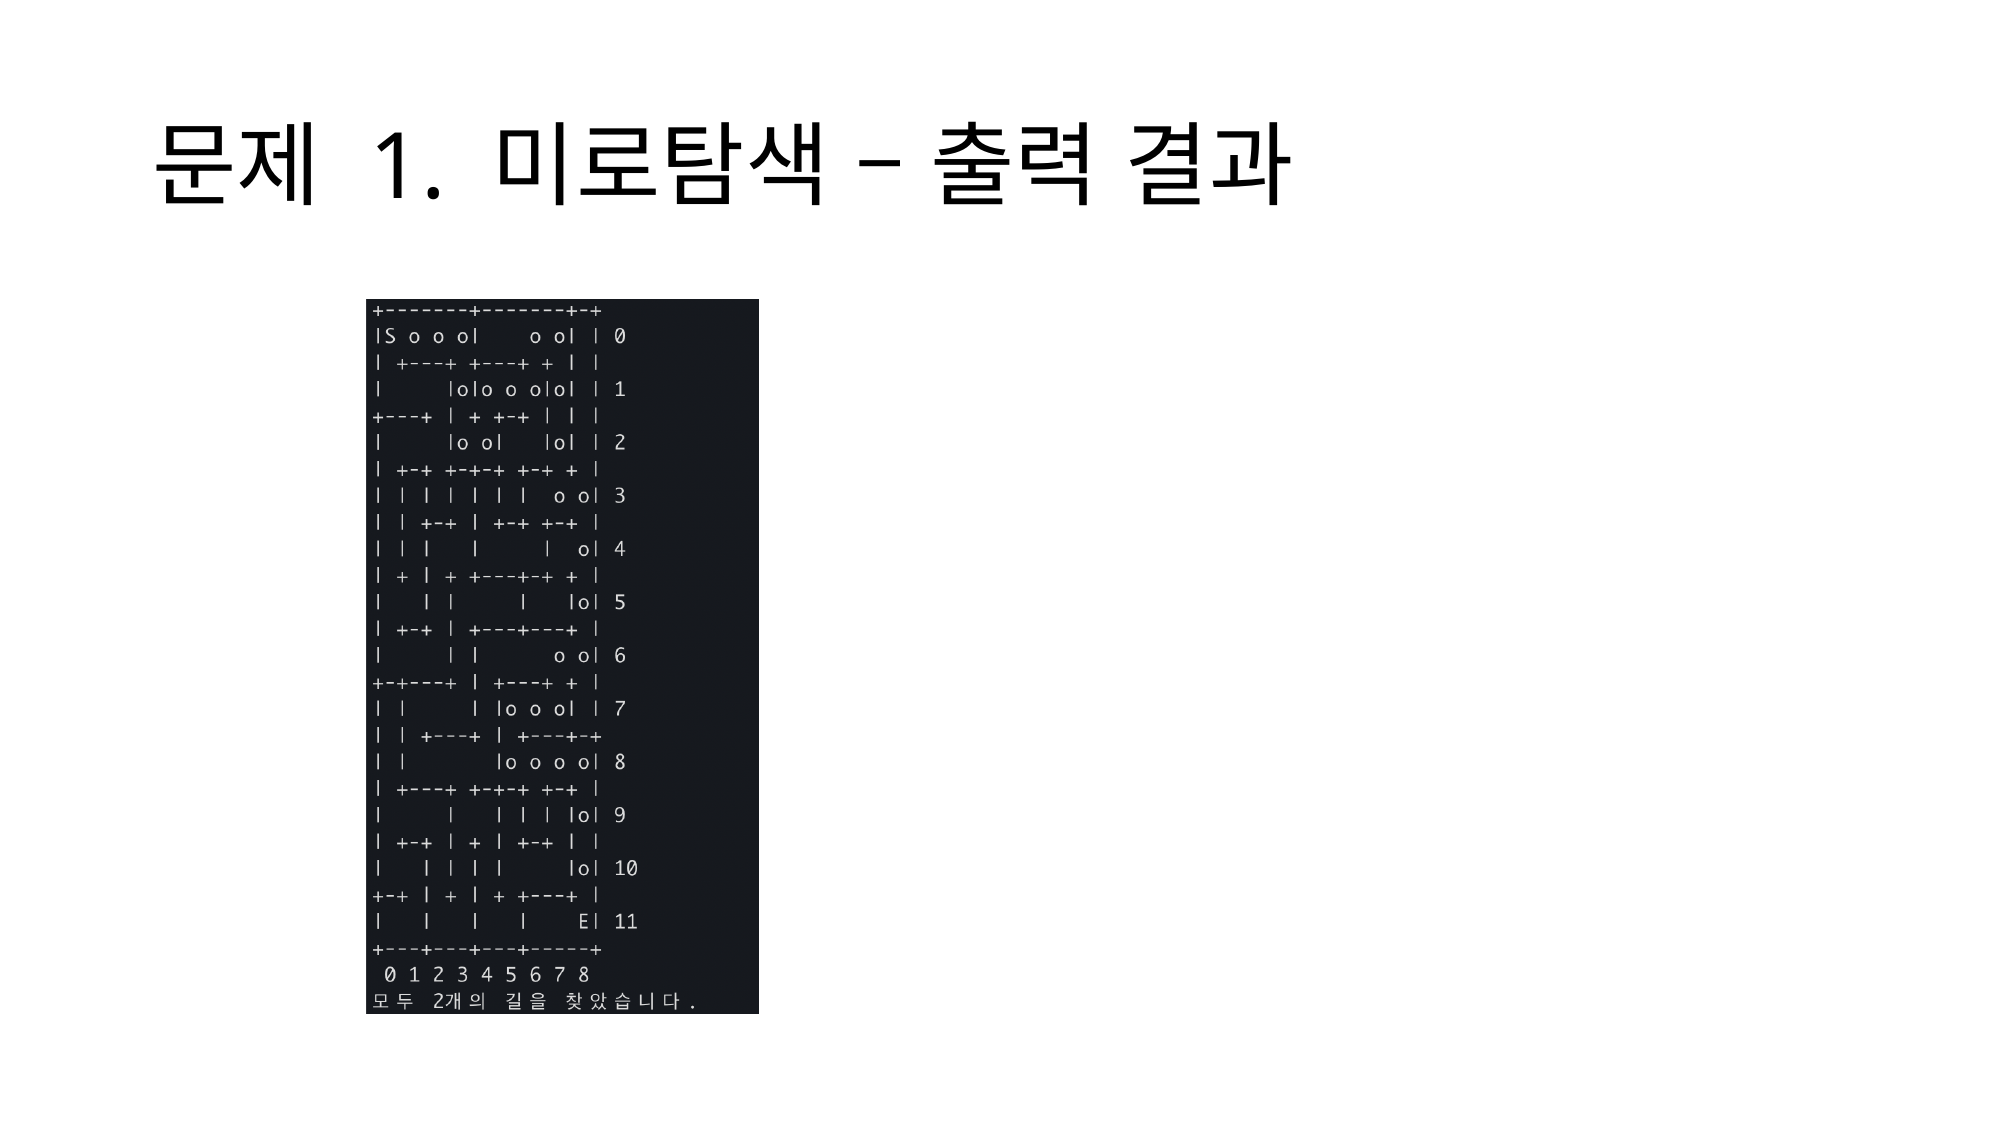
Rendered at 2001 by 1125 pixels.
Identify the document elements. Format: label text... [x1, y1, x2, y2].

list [366, 299, 759, 1014]
title 문제 1. 미로탐색 – 출력 결과 [137, 59, 1863, 278]
